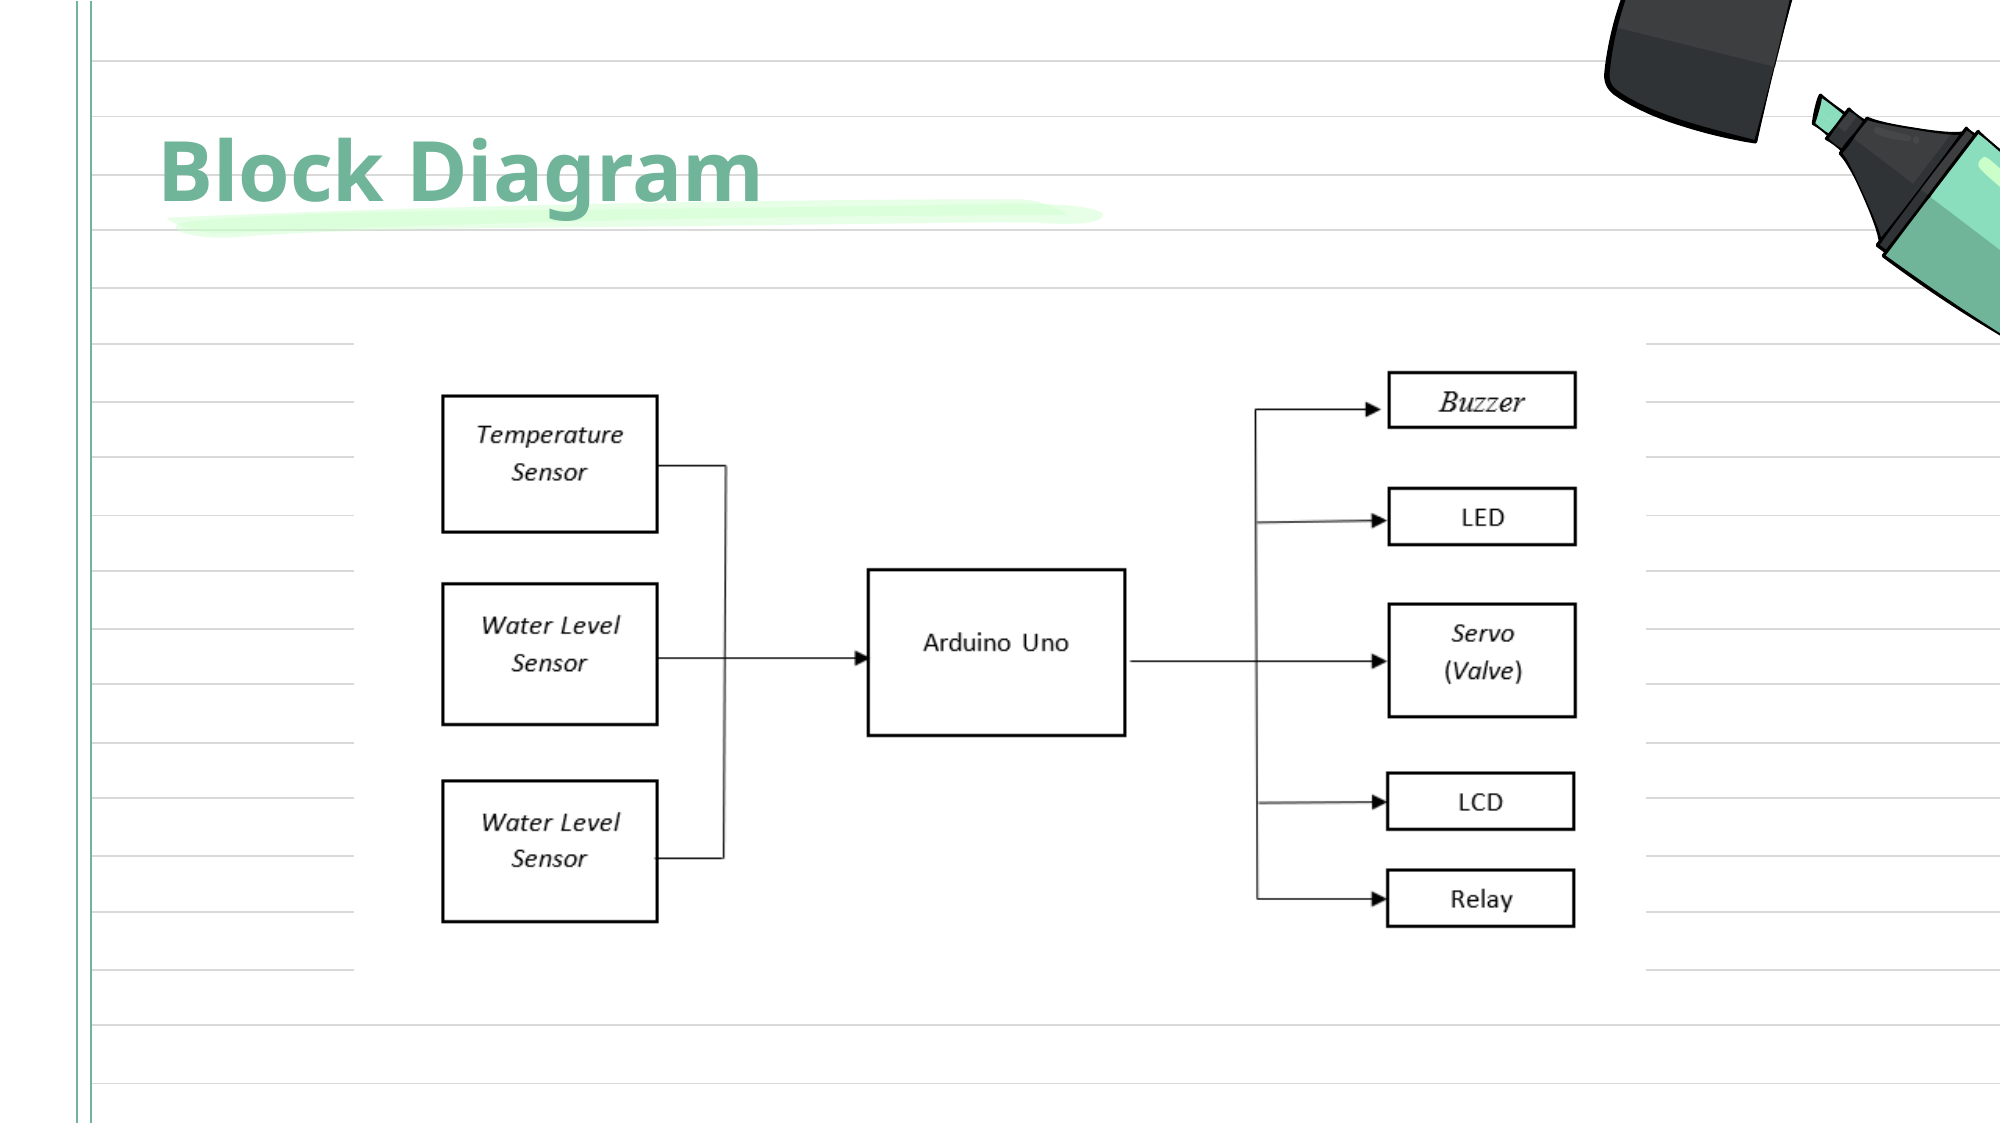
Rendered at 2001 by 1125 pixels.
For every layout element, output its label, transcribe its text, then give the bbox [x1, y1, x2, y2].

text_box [1577, 37, 2000, 277]
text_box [152, 198, 1107, 238]
picture [354, 315, 1646, 972]
title Block Diagram [157, 118, 1571, 197]
